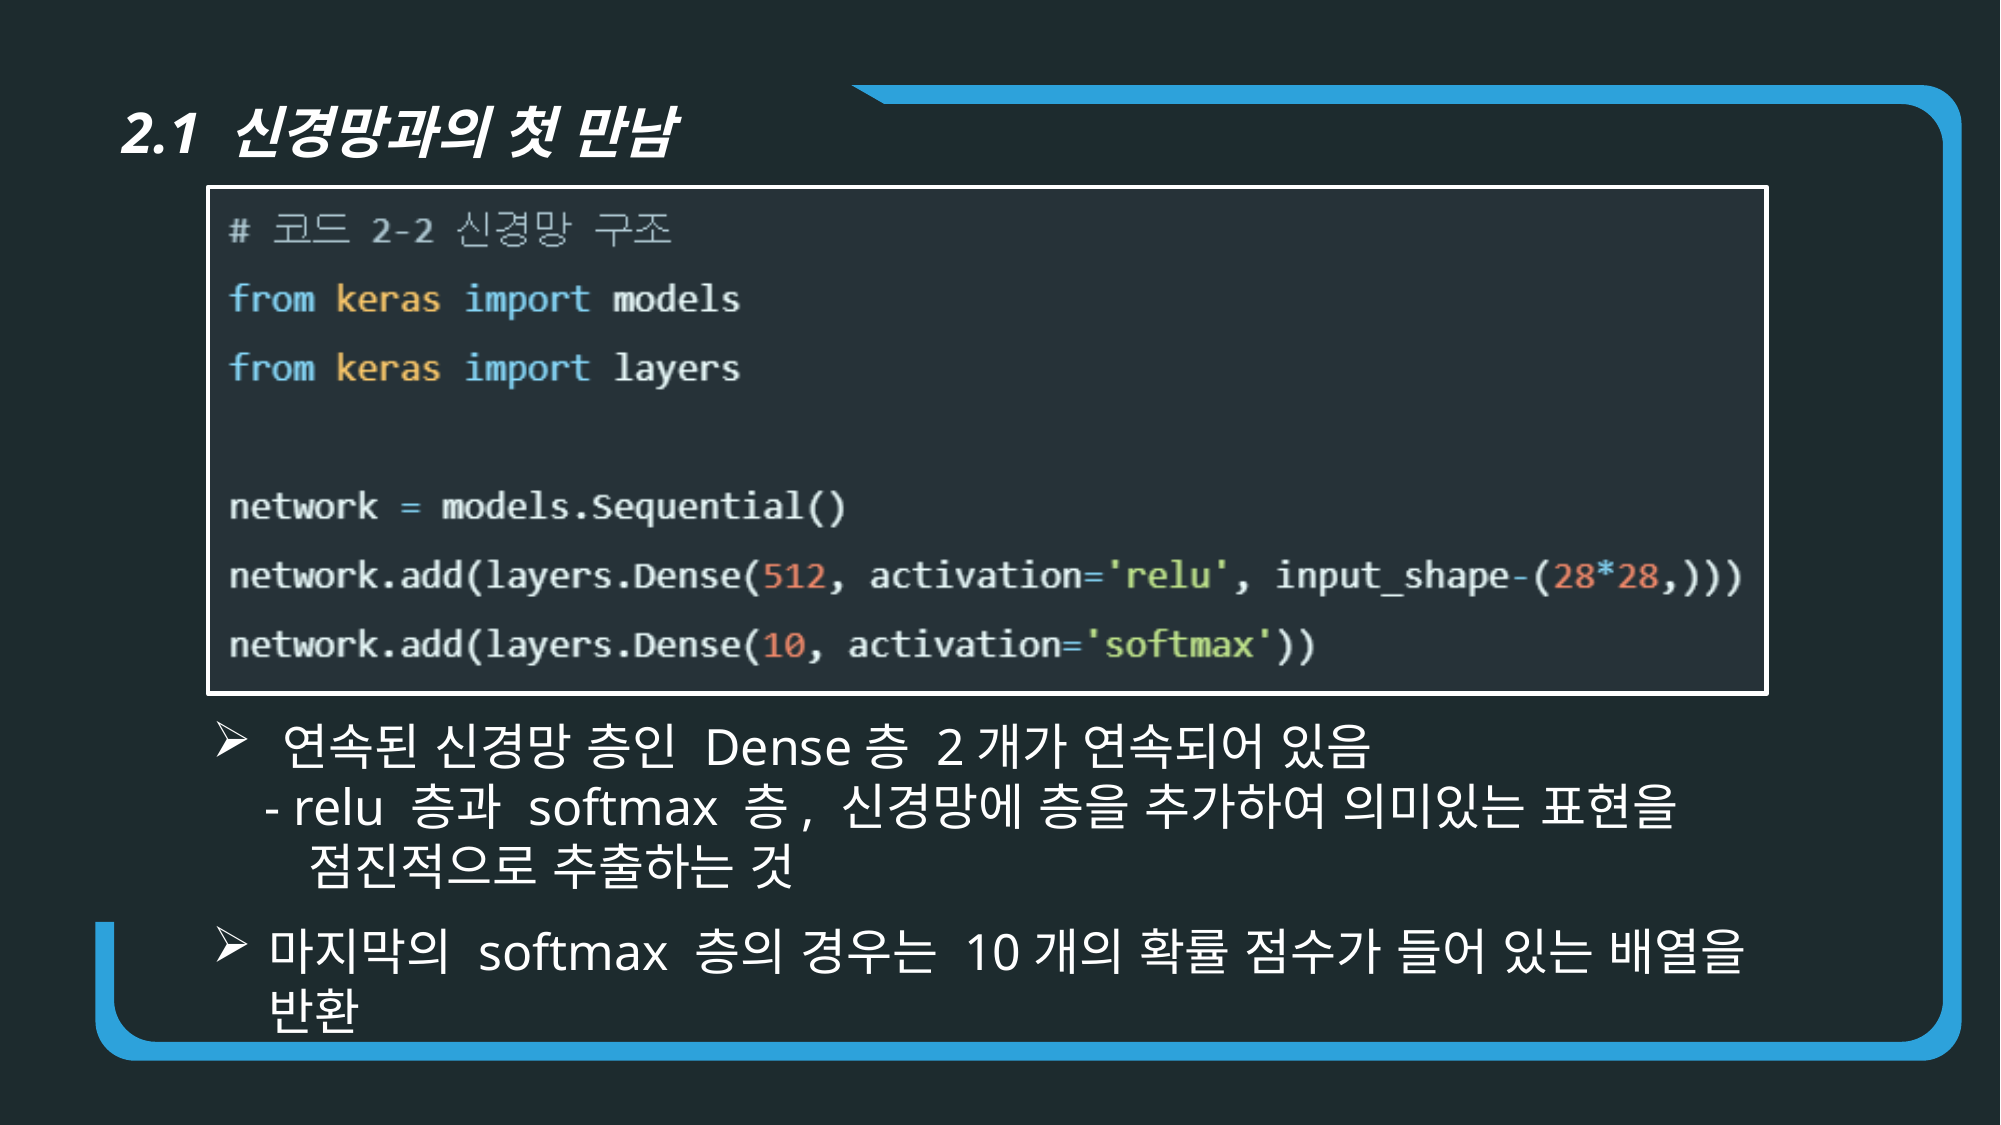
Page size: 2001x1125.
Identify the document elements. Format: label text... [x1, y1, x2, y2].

text_box 2.1 신경망과의 첫 만남 [83, 56, 715, 173]
text_box 연속된 신경망 층인 Dense층 2개가 연속되어 있음 - relu 층과 softmax 층, 신경망에 층을 추가하여 의미있는 표현을 점진적으로 추출하는 것 마지막의 softmax 층의 경우는 10개의 확률 점수가 들어 있는 배열을 반환 [197, 708, 1803, 1048]
text_box [94, 84, 1963, 1062]
picture [210, 189, 1765, 692]
